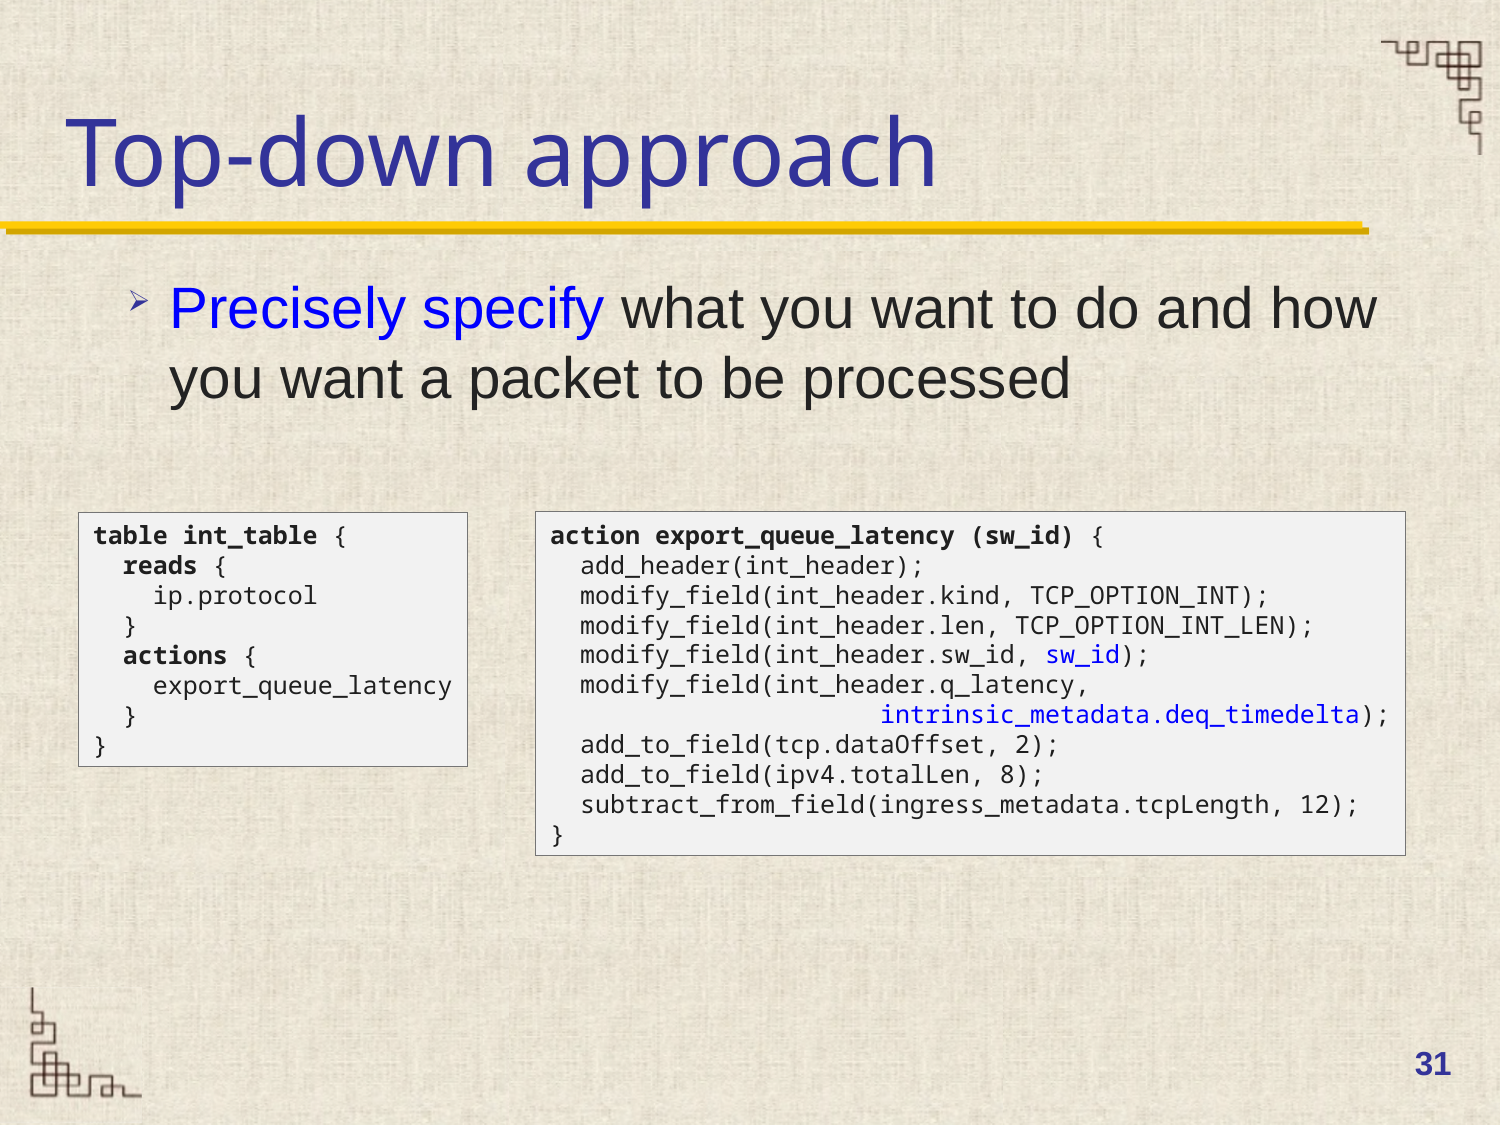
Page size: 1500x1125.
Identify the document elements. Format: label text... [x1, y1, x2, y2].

picture [0, 0, 1500, 1125]
text_box action export_queue_latency (sw_id) { add_header(int_header); modify_field(int_header.kind, TCP_OPTION_INT); modify_field(int_header.len, TCP_OPTION_INT_LEN); modify_field(int_header.sw_id, sw_id); modify_field(int_header.q_latency, intrinsic_metadata.deq_timedelta); add_to_field(tcp.dataOffset, 2); add_to_field(ipv4.totalLen, 8); subtract_from_field(ingress_metadata.tcpLength, 12); } [535, 511, 1406, 856]
text_box table int_table { reads { ip.protocol } actions { export_queue_latency } } [78, 512, 468, 767]
title Top-down approach [49, 24, 1451, 213]
picture [0, 988, 141, 1122]
slide_number 31 [1400, 1025, 1500, 1100]
list Precisely specify what you want to do and how you want a packet to be processed [112, 262, 1413, 988]
